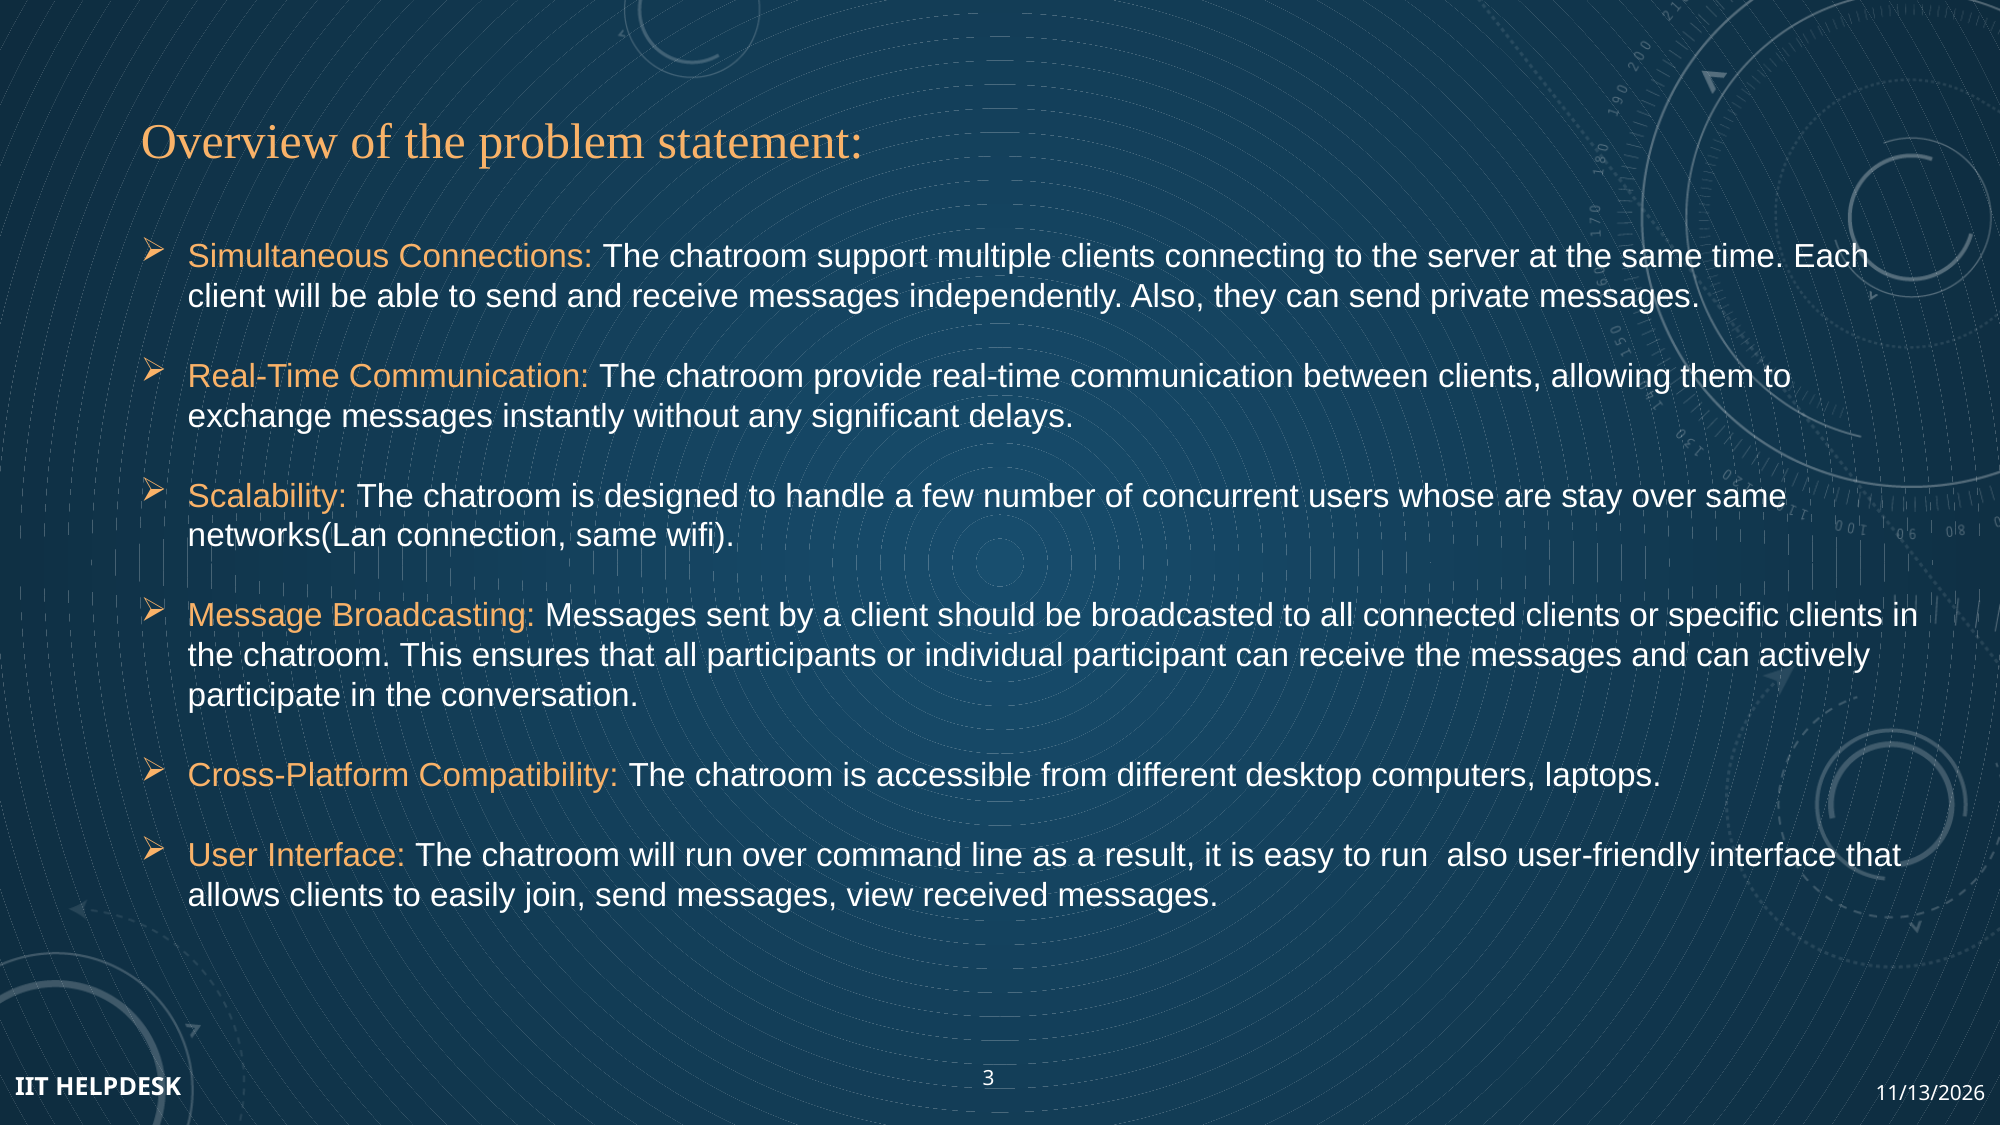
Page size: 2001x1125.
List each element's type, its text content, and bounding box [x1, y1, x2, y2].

text_box Simultaneous Connections: The chatroom support multiple clients connecting to the server at the same time. Each client will be able to send and receive messages independently. Also, they can send private messages. Real-Time Communication: The chatroom provide real-time communication between clients, allowing them to exchange messages instantly without any significant delays. Scalability: The chatroom is designed to handle a few number of concurrent users whose are stay over same networks(Lan connection, same wifi). Message Broadcasting: Messages sent by a client should be broadcasted to all connected clients or specific clients in the chatroom. This ensures that all participants or individual participant can receive the messages and can actively participate in the conversation. Cross-Platform Compatibility: The chatroom is accessible from different desktop computers, laptops. User Interface: The chatroom will run over command line as a result, it is easy to run also user-friendly interface that allows clients to easily join, send messages, view received messages. [126, 226, 1960, 921]
picture [0, 0, 2000, 1125]
text_box Overview of the problem statement: [126, 101, 1544, 176]
footer IIT HELPDESK [0, 1054, 1284, 1117]
slide_number 3 [802, 1047, 1010, 1110]
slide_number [1737, 1062, 2000, 1125]
